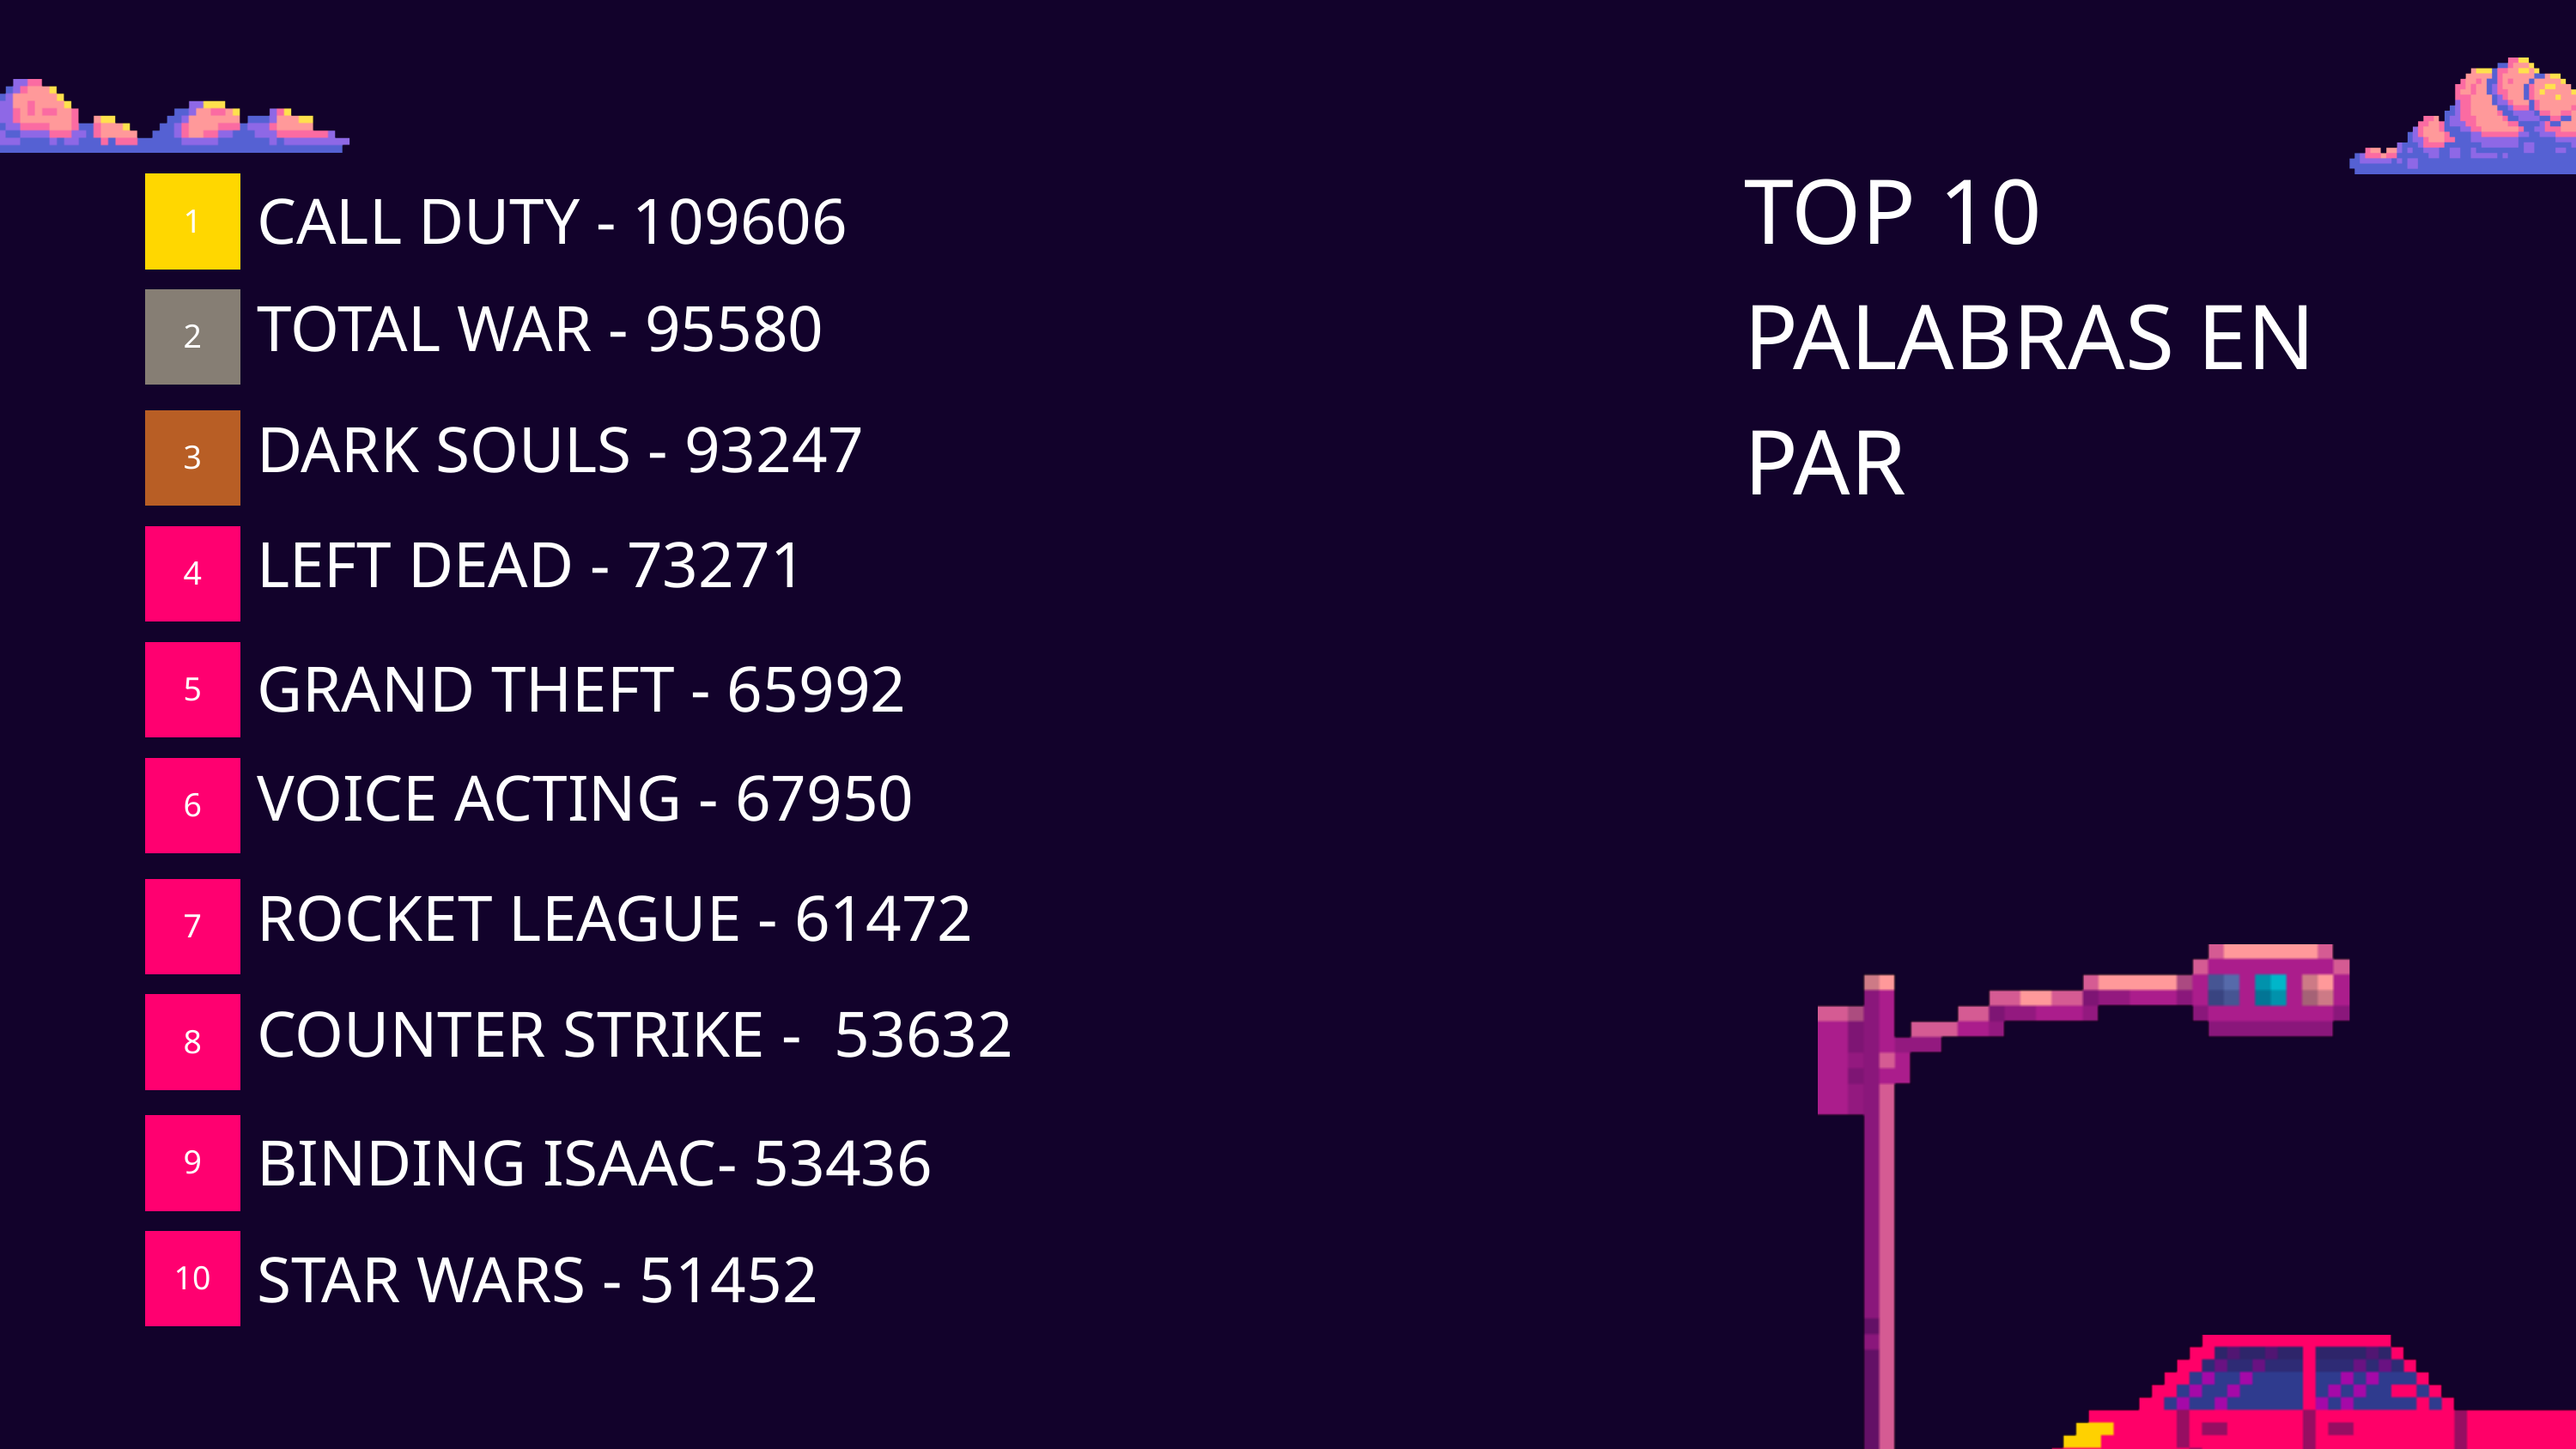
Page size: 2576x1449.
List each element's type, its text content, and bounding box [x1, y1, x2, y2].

text_box [2349, 58, 2576, 174]
text_box GRAND THEFT - 65992 [257, 637, 2266, 725]
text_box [144, 757, 241, 854]
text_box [144, 1115, 241, 1211]
text_box LEFT DEAD - 73271 [257, 512, 1255, 601]
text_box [144, 525, 241, 622]
text_box STAR WARS - 51452 [257, 1227, 1388, 1315]
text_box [144, 409, 241, 506]
text_box BINDING ISAAC- 53436 [257, 1111, 1388, 1199]
text_box [0, 79, 350, 153]
text_box COUNTER STRIKE - 53632 [257, 981, 1423, 1070]
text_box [144, 994, 241, 1090]
text_box DARK SOULS - 93247 [257, 397, 1255, 485]
text_box CALL DUTY - 109606 [257, 169, 1255, 258]
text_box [144, 173, 241, 270]
text_box ROCKET LEAGUE - 61472 [257, 866, 1333, 955]
text_box TOTAL WAR - 95580 [257, 276, 1255, 364]
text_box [144, 878, 241, 975]
text_box [1818, 944, 2350, 1449]
text_box VOICE ACTING - 67950 [257, 745, 1255, 834]
text_box [2350, 1335, 2576, 1449]
text_box TOP 10 PALABRAS EN PAR [1744, 136, 2424, 513]
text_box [144, 641, 241, 738]
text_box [144, 1231, 241, 1327]
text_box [144, 288, 241, 385]
